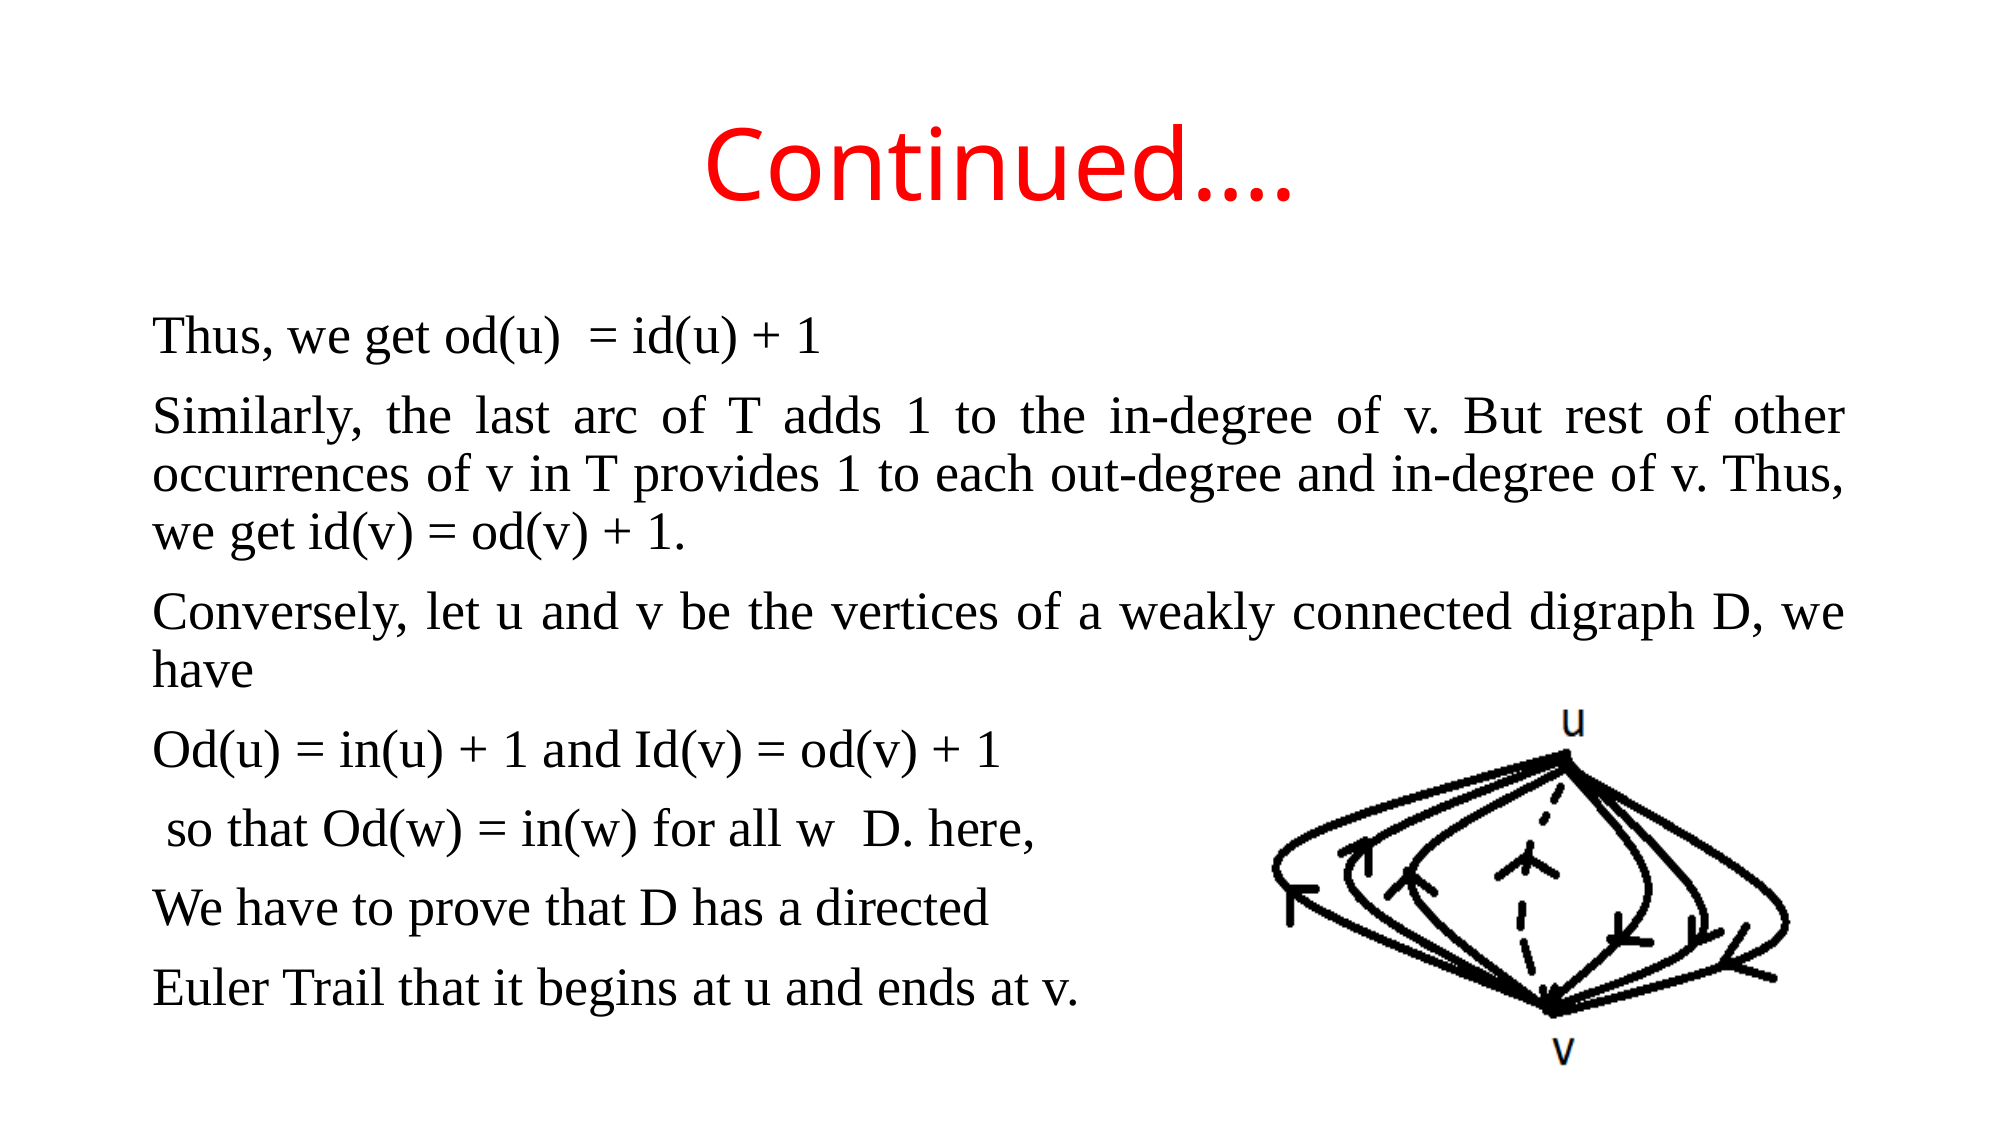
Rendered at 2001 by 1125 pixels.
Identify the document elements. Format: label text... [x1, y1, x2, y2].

title Continued…. [137, 59, 1863, 278]
picture [1216, 685, 1805, 1085]
